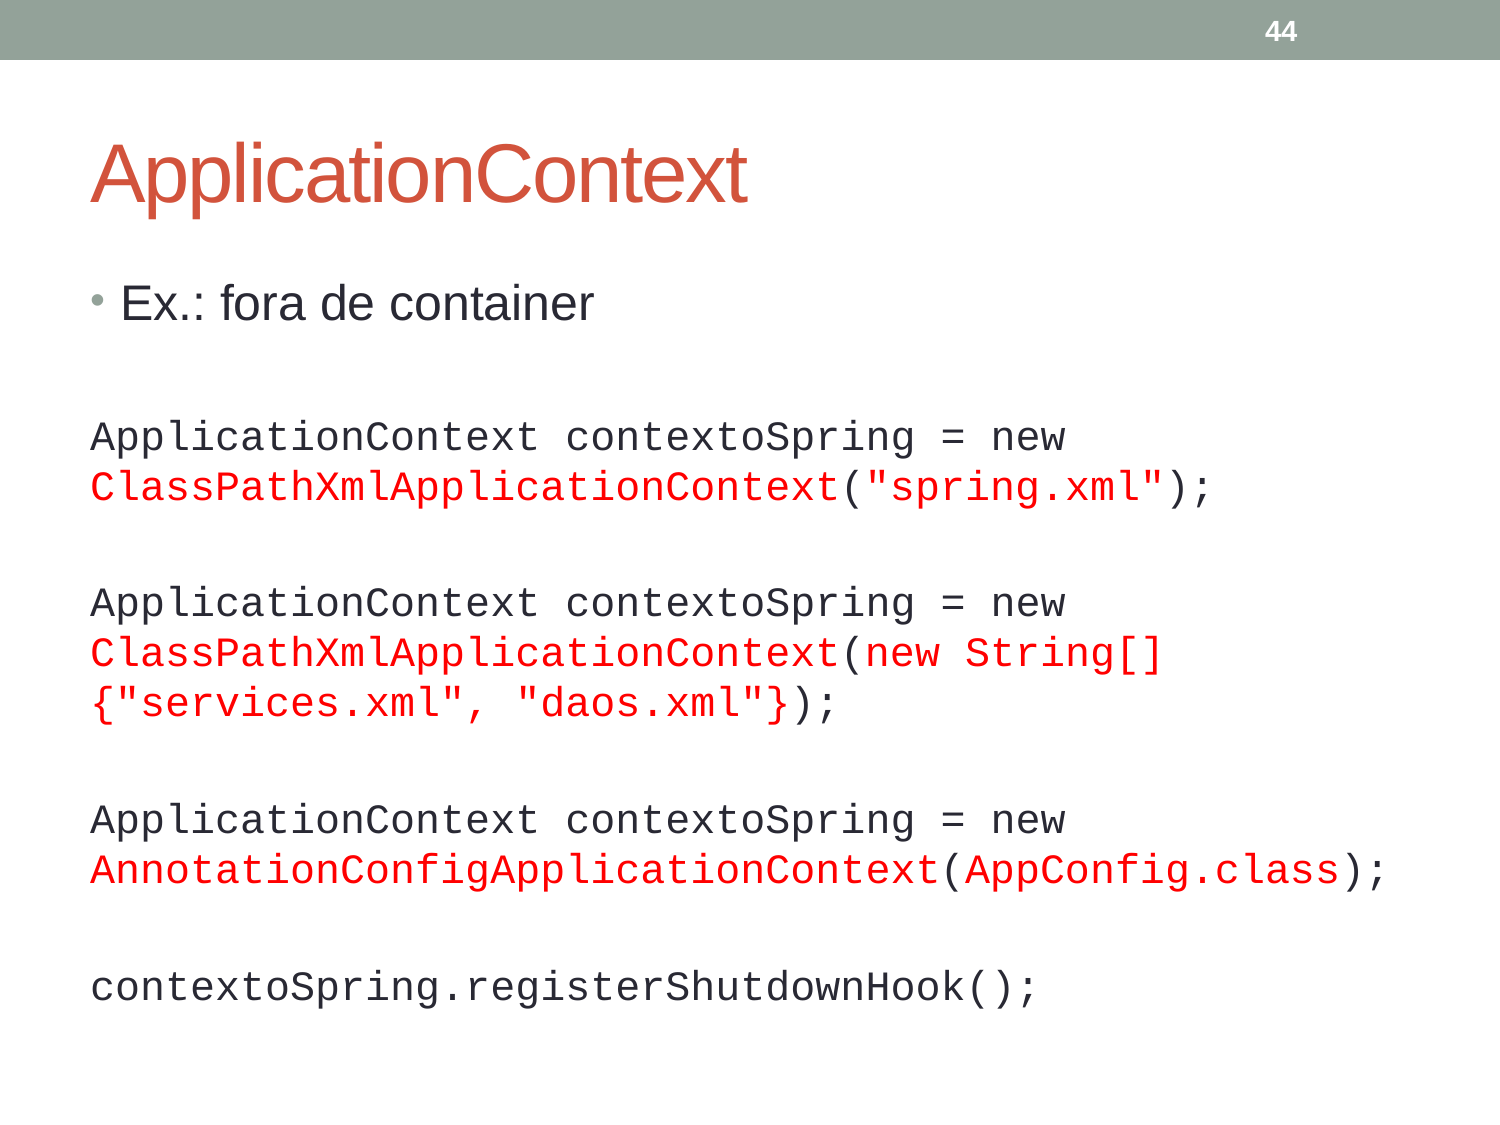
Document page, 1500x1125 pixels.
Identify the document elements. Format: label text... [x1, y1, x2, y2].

slide_number 44 [1250, 3, 1425, 57]
title ApplicationContext [75, 87, 1425, 250]
list Ex.: fora de container ApplicationContext contextoSpring = new ClassPathXmlApplicationContext("spring.xml"); ApplicationContext contextoSpring = new ClassPathXmlApplicationContext(new String[] {"services.xml", "daos.xml"}); ApplicationContext contextoSpring = new AnnotationConfigApplicationContext(AppConfig.class); contextoSpring.registerShutdownHook(); [75, 262, 1425, 1063]
